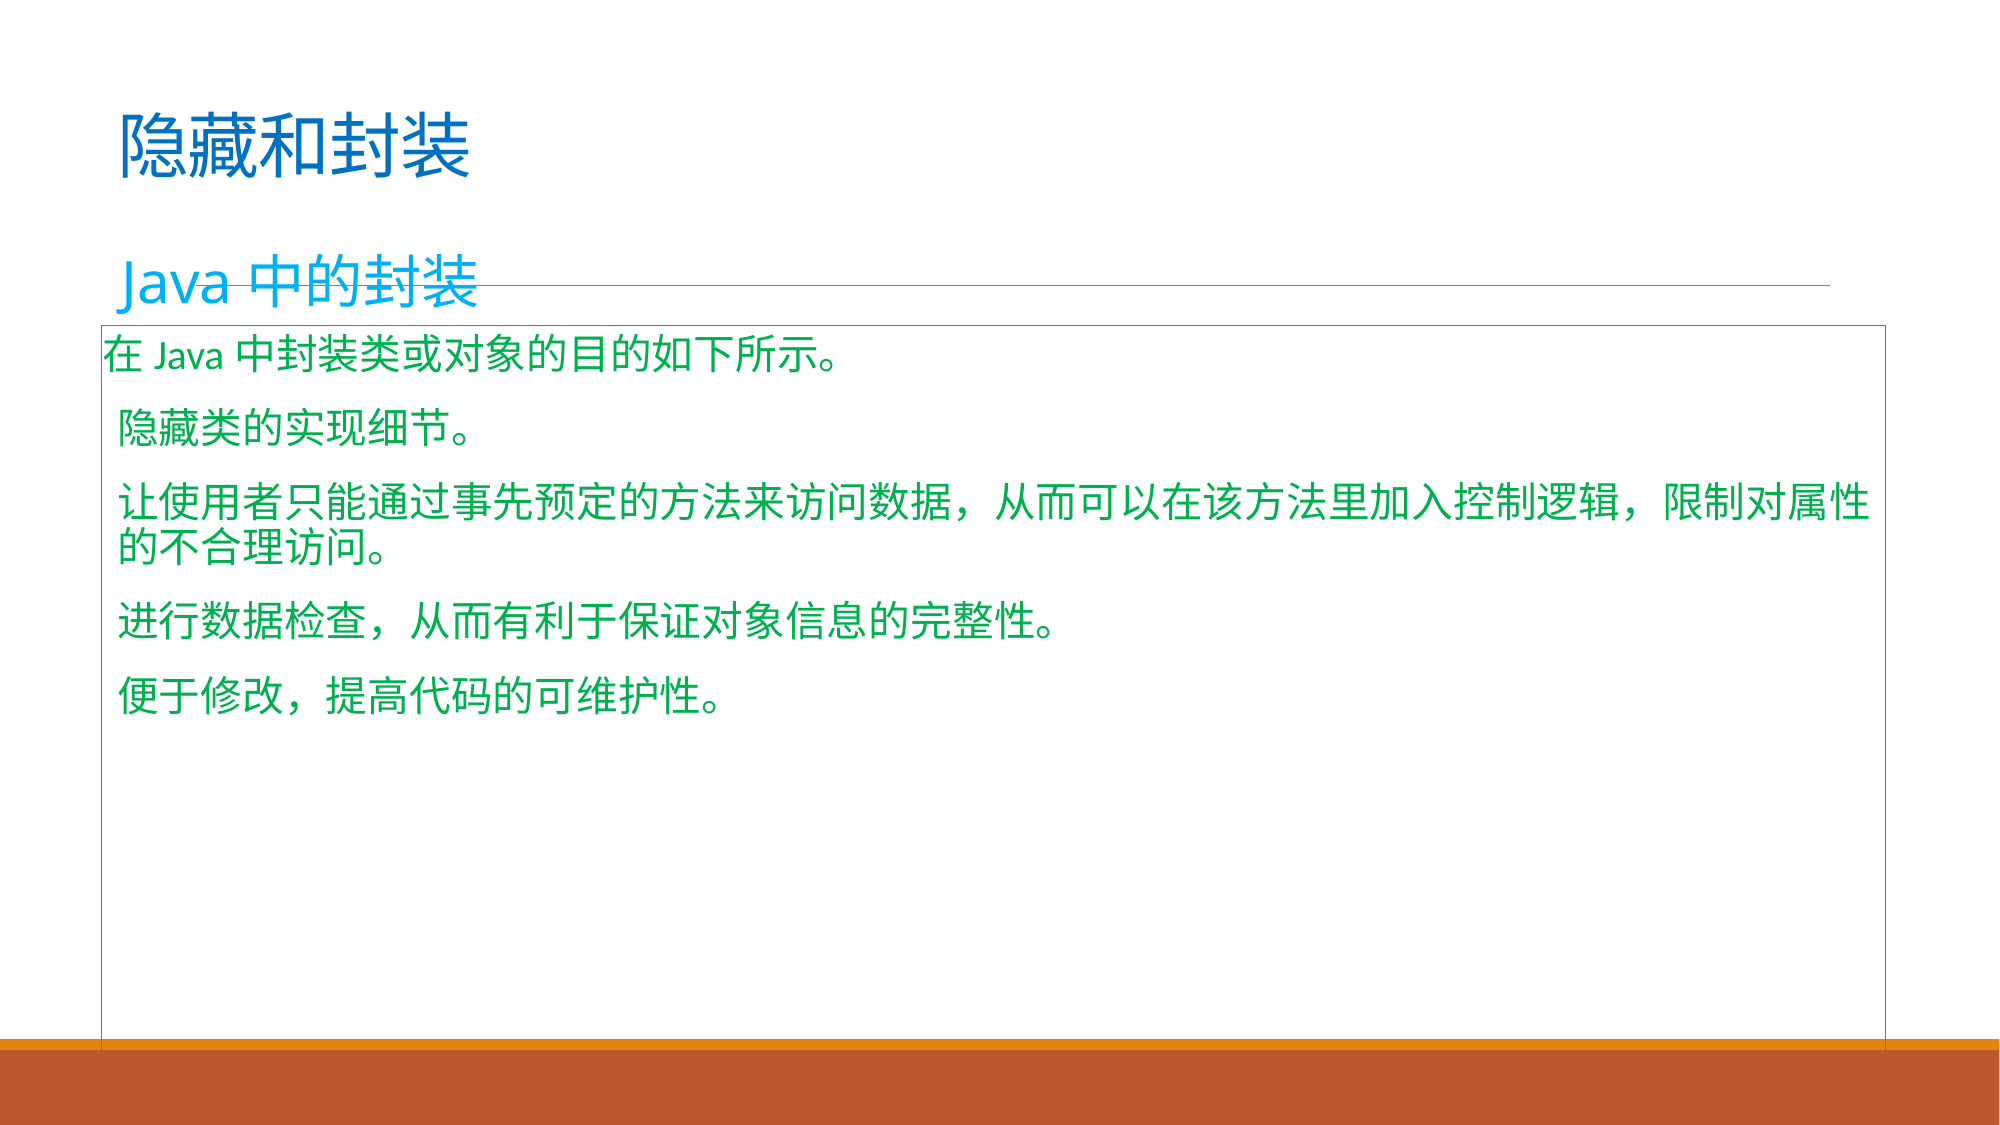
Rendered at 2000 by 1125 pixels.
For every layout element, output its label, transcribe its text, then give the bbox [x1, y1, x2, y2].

text_box Java中的封装 [101, 219, 1851, 326]
title 隐藏和封装 [101, 30, 1850, 195]
list 在Java中封装类或对象的目的如下所示。 隐藏类的实现细节。 让使用者只能通过事先预定的方法来访问数据，从而可以在该方法里加入控制逻辑，限制对属性的不合理访问。 进行数据检查，从而有利于保证对象信息的完整性。 便于修改，提高代码的可维护性。 [101, 325, 1886, 1094]
